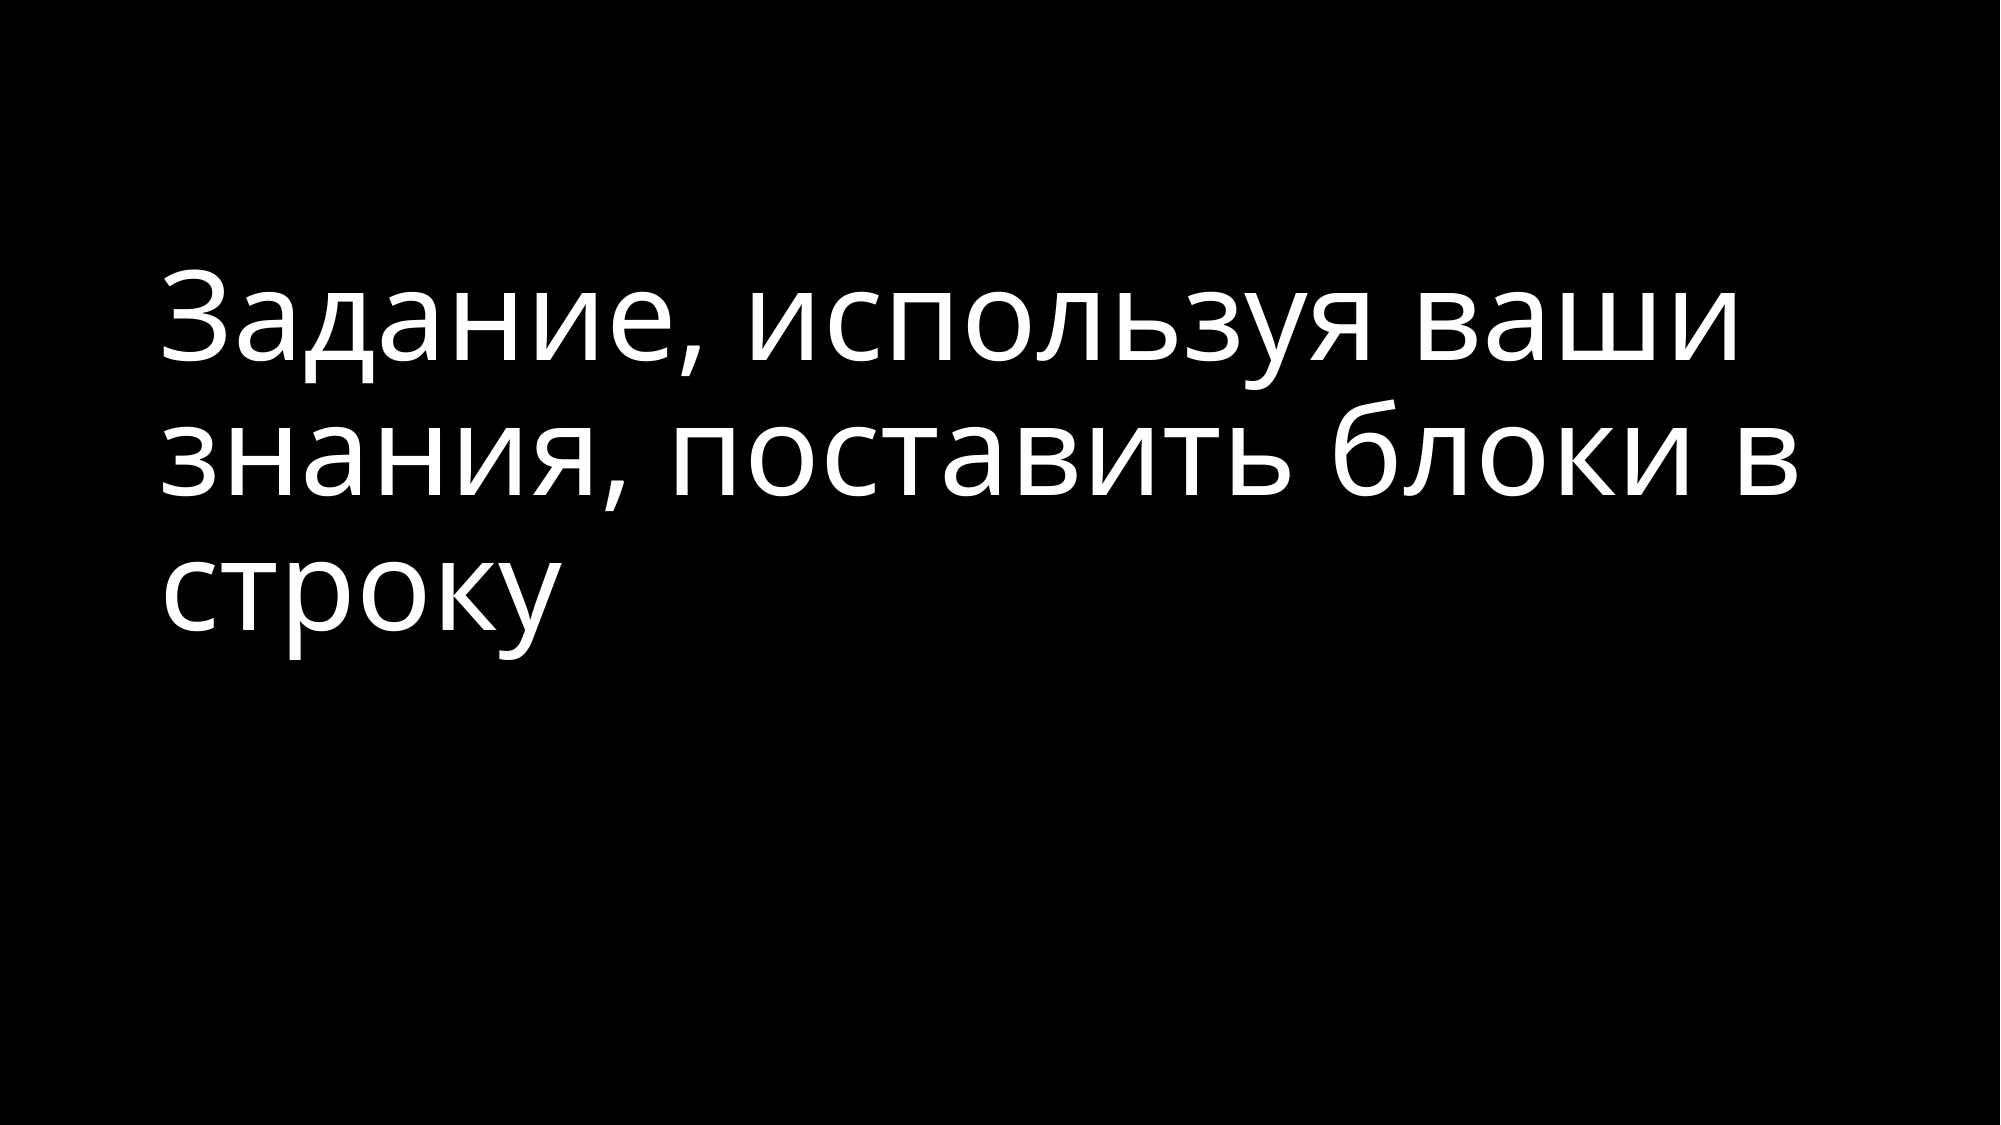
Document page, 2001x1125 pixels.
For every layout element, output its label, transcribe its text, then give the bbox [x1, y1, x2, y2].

title Задание, используя ваши знания, поставить блоки в строку [144, 346, 1870, 564]
